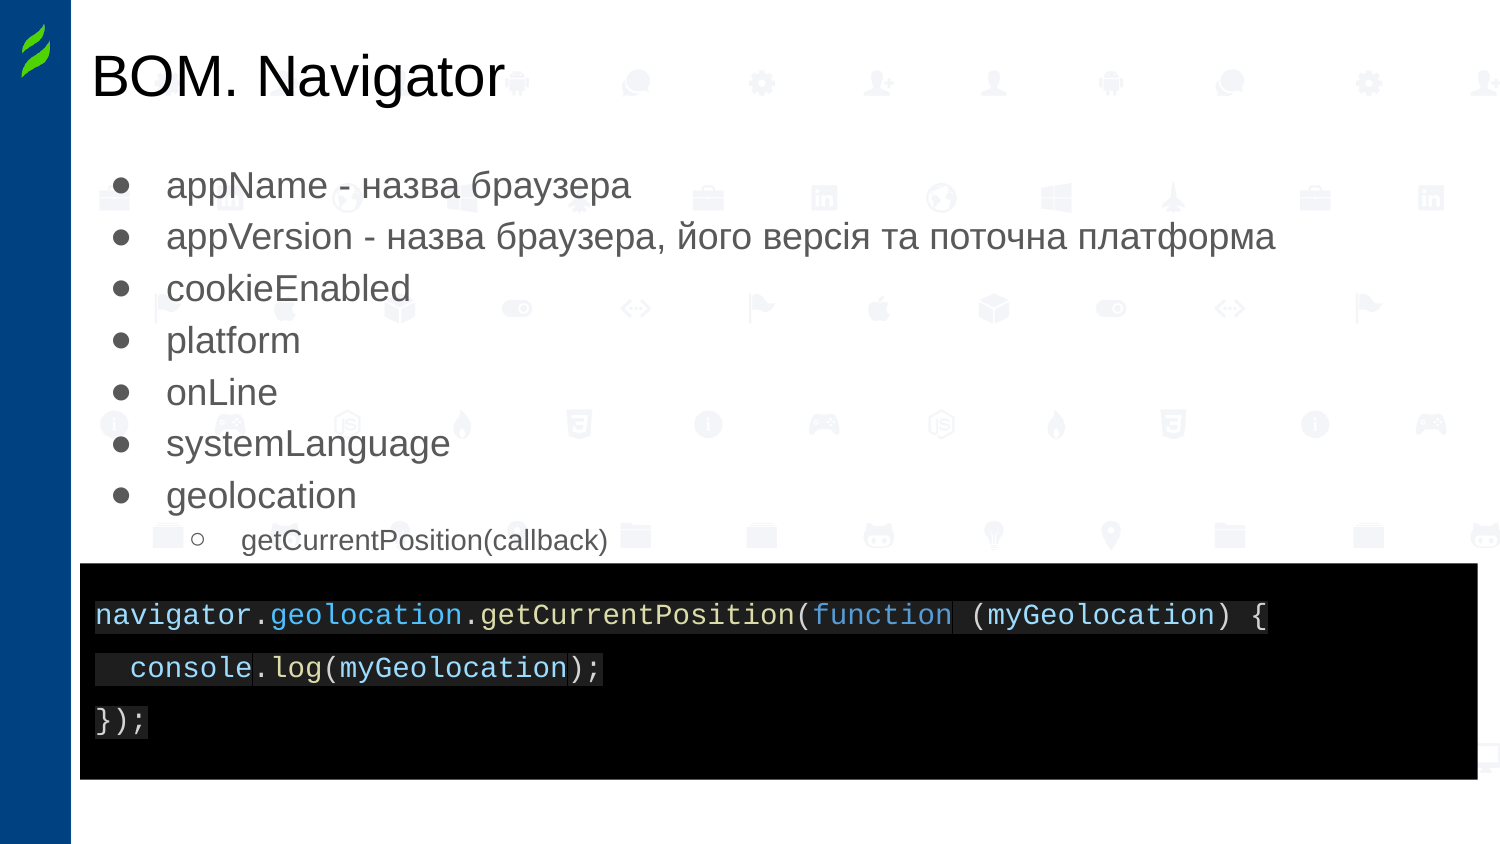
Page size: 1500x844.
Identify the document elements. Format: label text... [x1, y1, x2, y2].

picture [0, 0, 1500, 844]
text_box navigator.geolocation.getCurrentPosition(function (myGeolocation) { console.log(myGeolocation); }); [80, 563, 1478, 780]
list appName - назва браузера appVersion - назва браузера, його версія та поточна платформа cookieEnabled platform onLine systemLanguage geolocation getCurrentPosition(callback) [76, 139, 1474, 541]
title BOM. Navigator [76, 23, 1474, 117]
